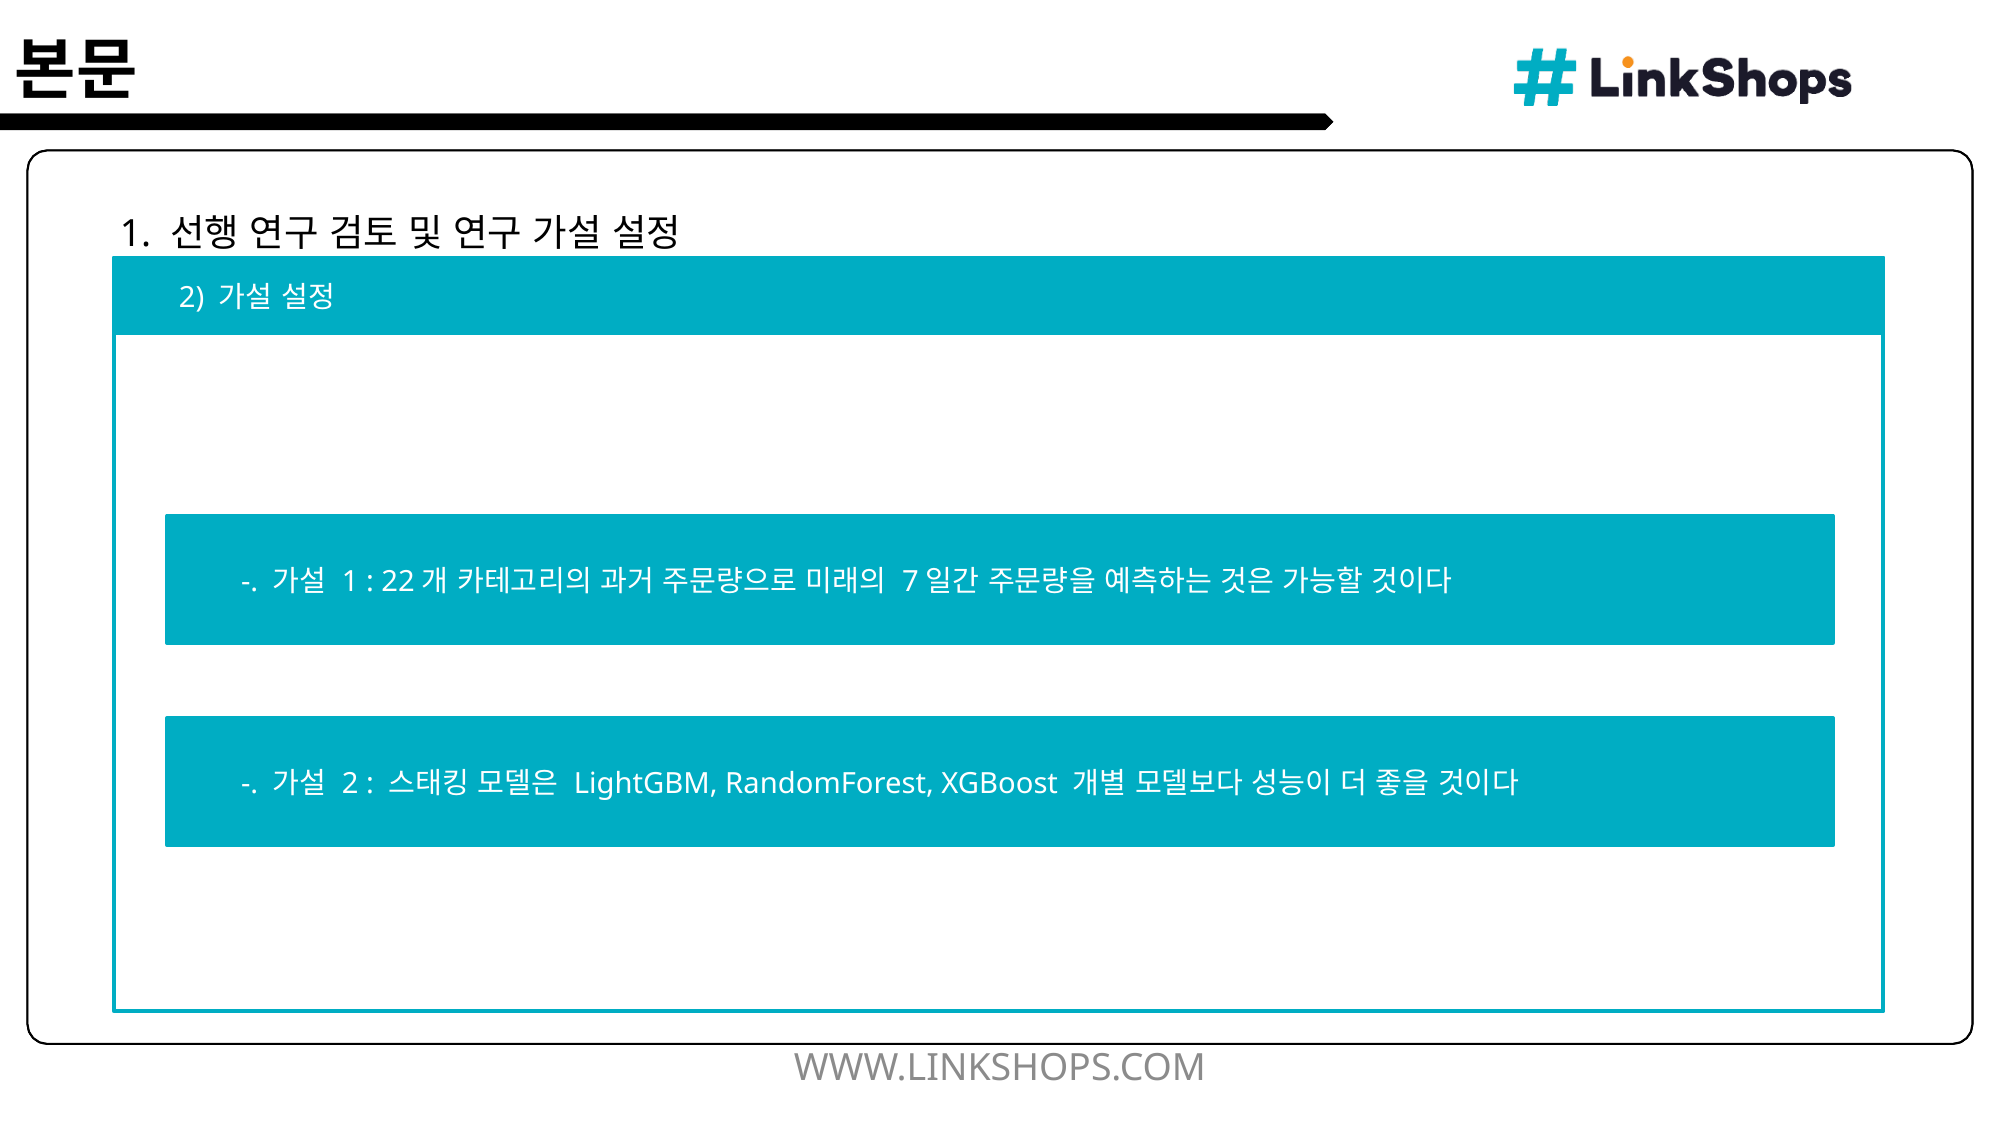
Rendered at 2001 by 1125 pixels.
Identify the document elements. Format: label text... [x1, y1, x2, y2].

picture [1364, 0, 2000, 292]
text_box [27, 150, 1973, 1044]
text_box -. 가설 1 : 22개 카테고리의 과거 주문량으로 미래의 7일간 주문량을 예측하는 것은 가능할 것이다 [165, 514, 1835, 645]
text_box 1. 선행 연구 검토 및 연구 가설 설정 [113, 178, 971, 256]
text_box [0, 111, 1336, 133]
text_box -. 가설 2 : 스태킹 모델은 LightGBM, RandomForest, XGBoost 개별 모델보다 성능이 더 좋을 것이다 [165, 716, 1835, 847]
footer WWW.LINKSHOPS.COM [683, 1044, 1317, 1123]
text_box 본문 [0, 19, 1317, 114]
text_box VAR 충격 반응 함수 설명 [112, 335, 1885, 1013]
text_box 2) 가설 설정 [112, 256, 1885, 335]
